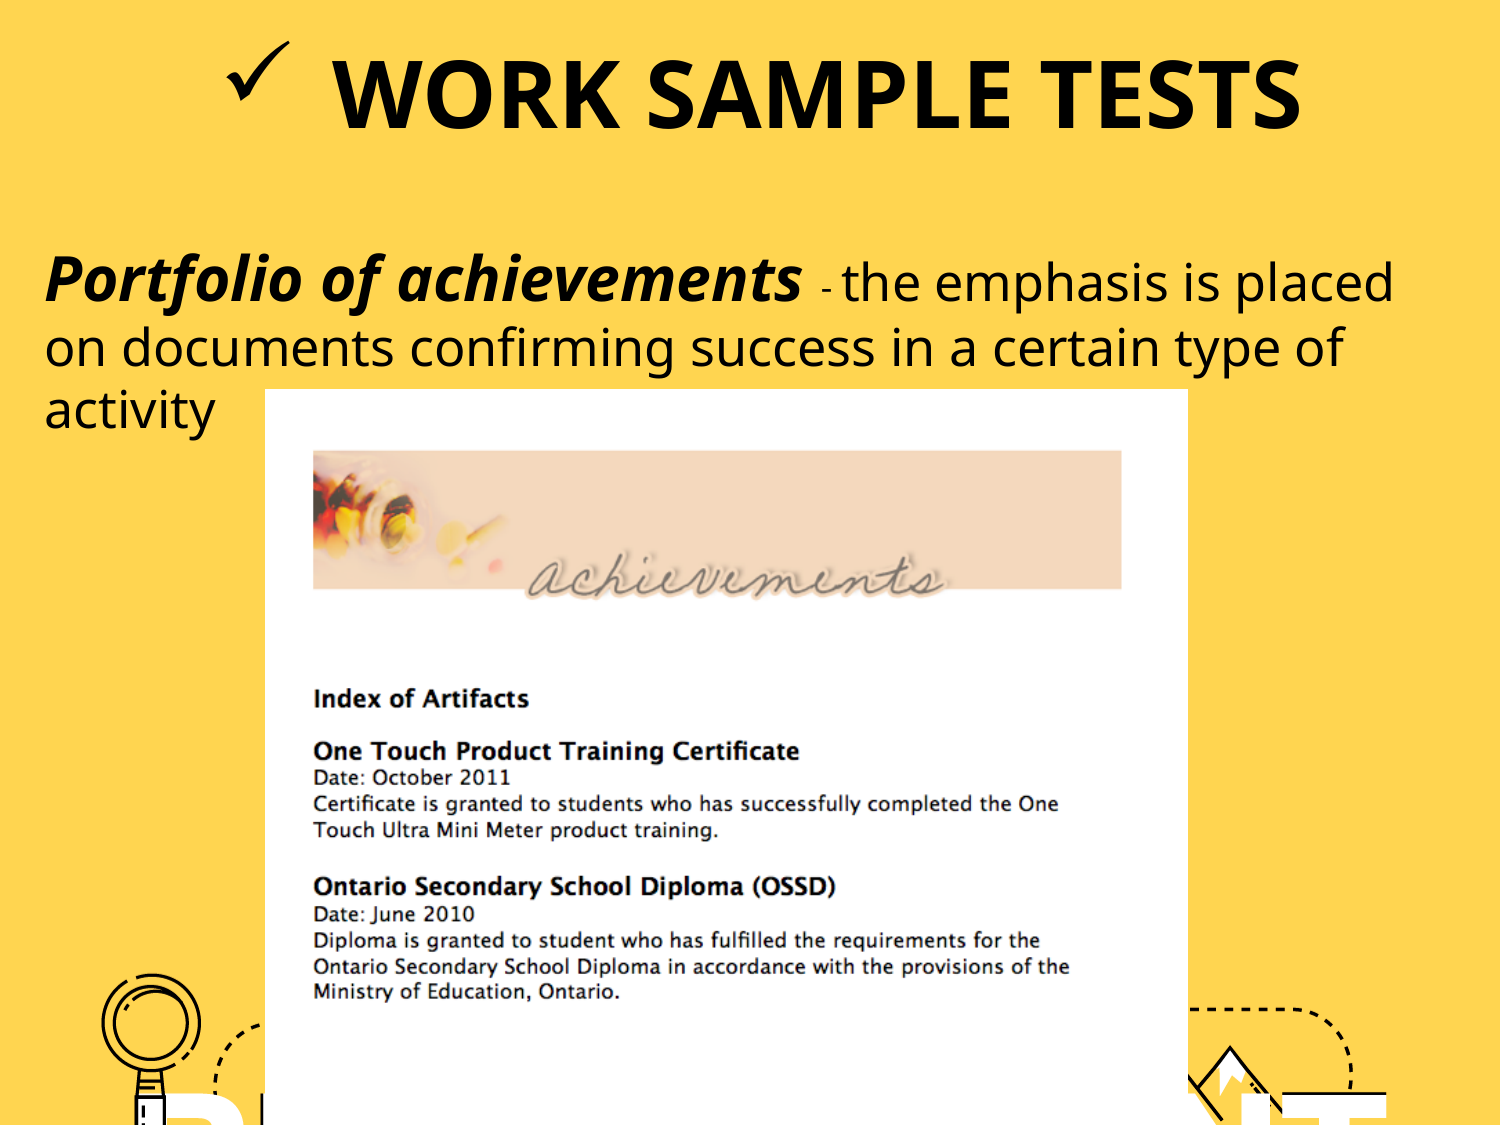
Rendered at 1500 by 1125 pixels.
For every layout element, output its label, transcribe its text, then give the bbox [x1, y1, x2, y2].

text_box WORK SAMPLE TESTS [205, 27, 1319, 156]
picture [0, 0, 1500, 1125]
text_box Portfolio of achievements - the emphasis is placed on documents confirming success in a certain type of activity [29, 231, 1476, 447]
